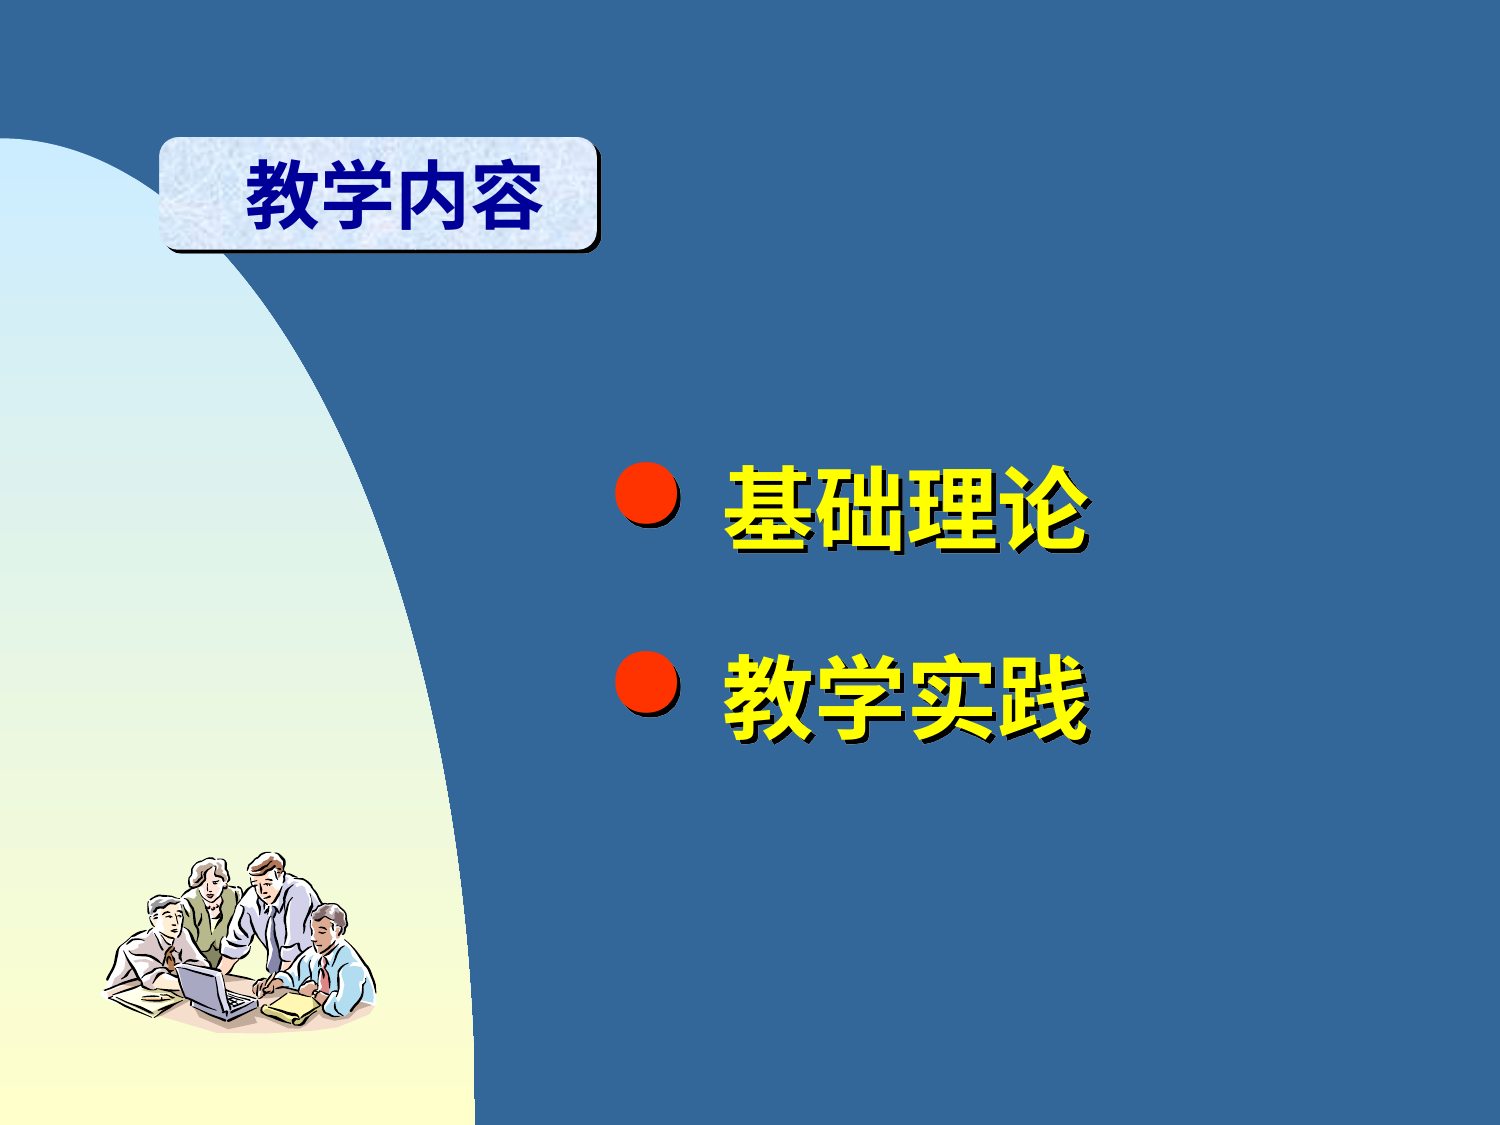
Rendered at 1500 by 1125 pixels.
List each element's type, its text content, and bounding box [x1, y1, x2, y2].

picture [99, 849, 380, 1036]
text_box 基础理论 教学实践 [596, 397, 1134, 773]
text_box 教学内容 [159, 137, 597, 250]
